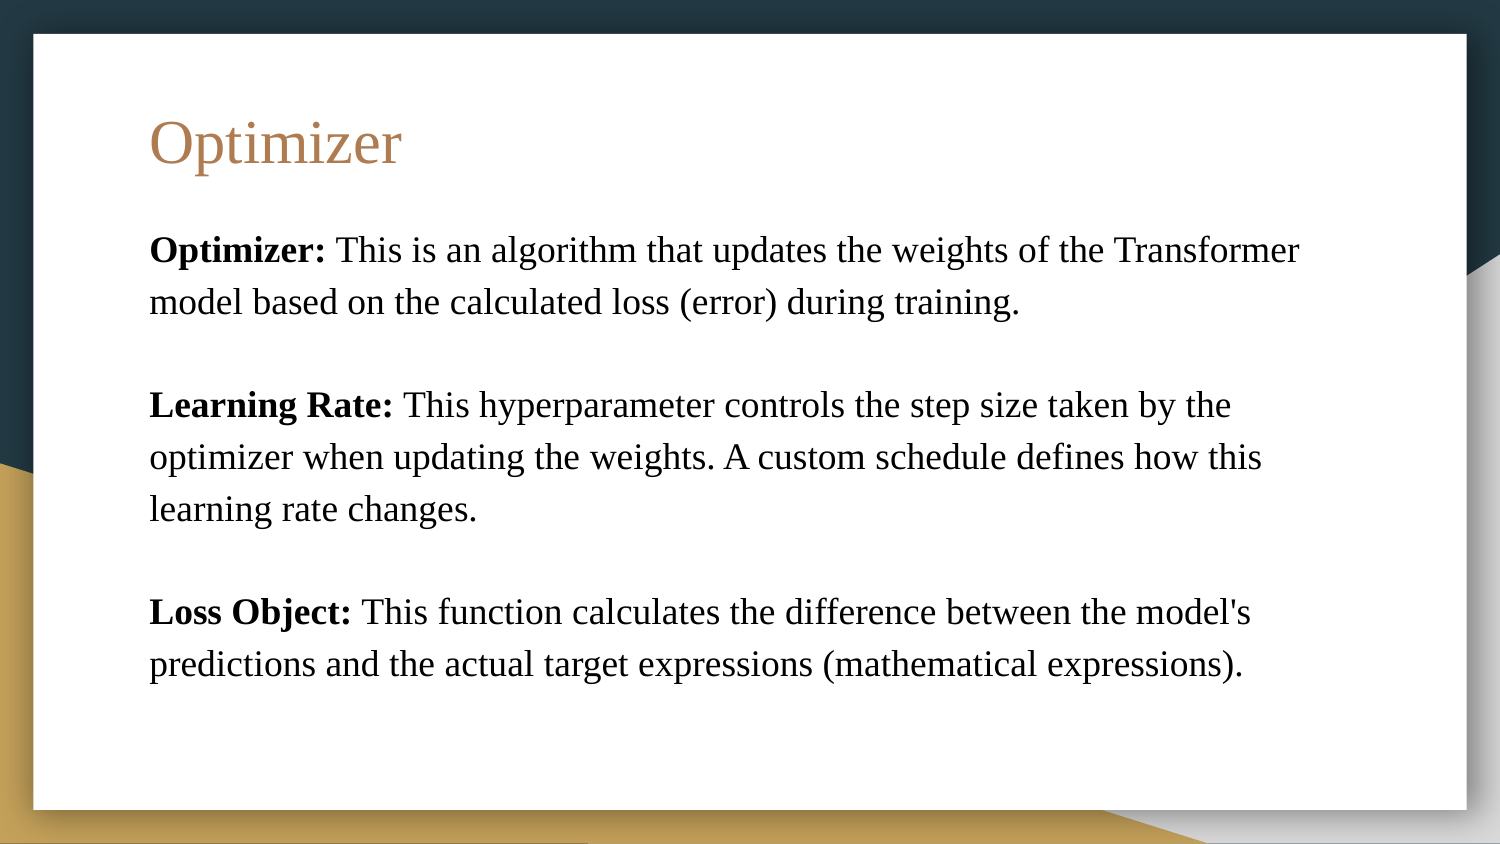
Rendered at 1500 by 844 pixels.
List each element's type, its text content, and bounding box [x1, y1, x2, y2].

title Optimizer [134, 75, 1366, 203]
list Optimizer: This is an algorithm that updates the weights of the Transformer model based on the calculated loss (error) during training. Learning Rate: This hyperparameter controls the step size taken by the optimizer when updating the weights. A custom schedule defines how this learning rate changes. Loss Object: This function calculates the difference between the model's predictions and the actual target expressions (mathematical expressions). [134, 203, 1366, 695]
